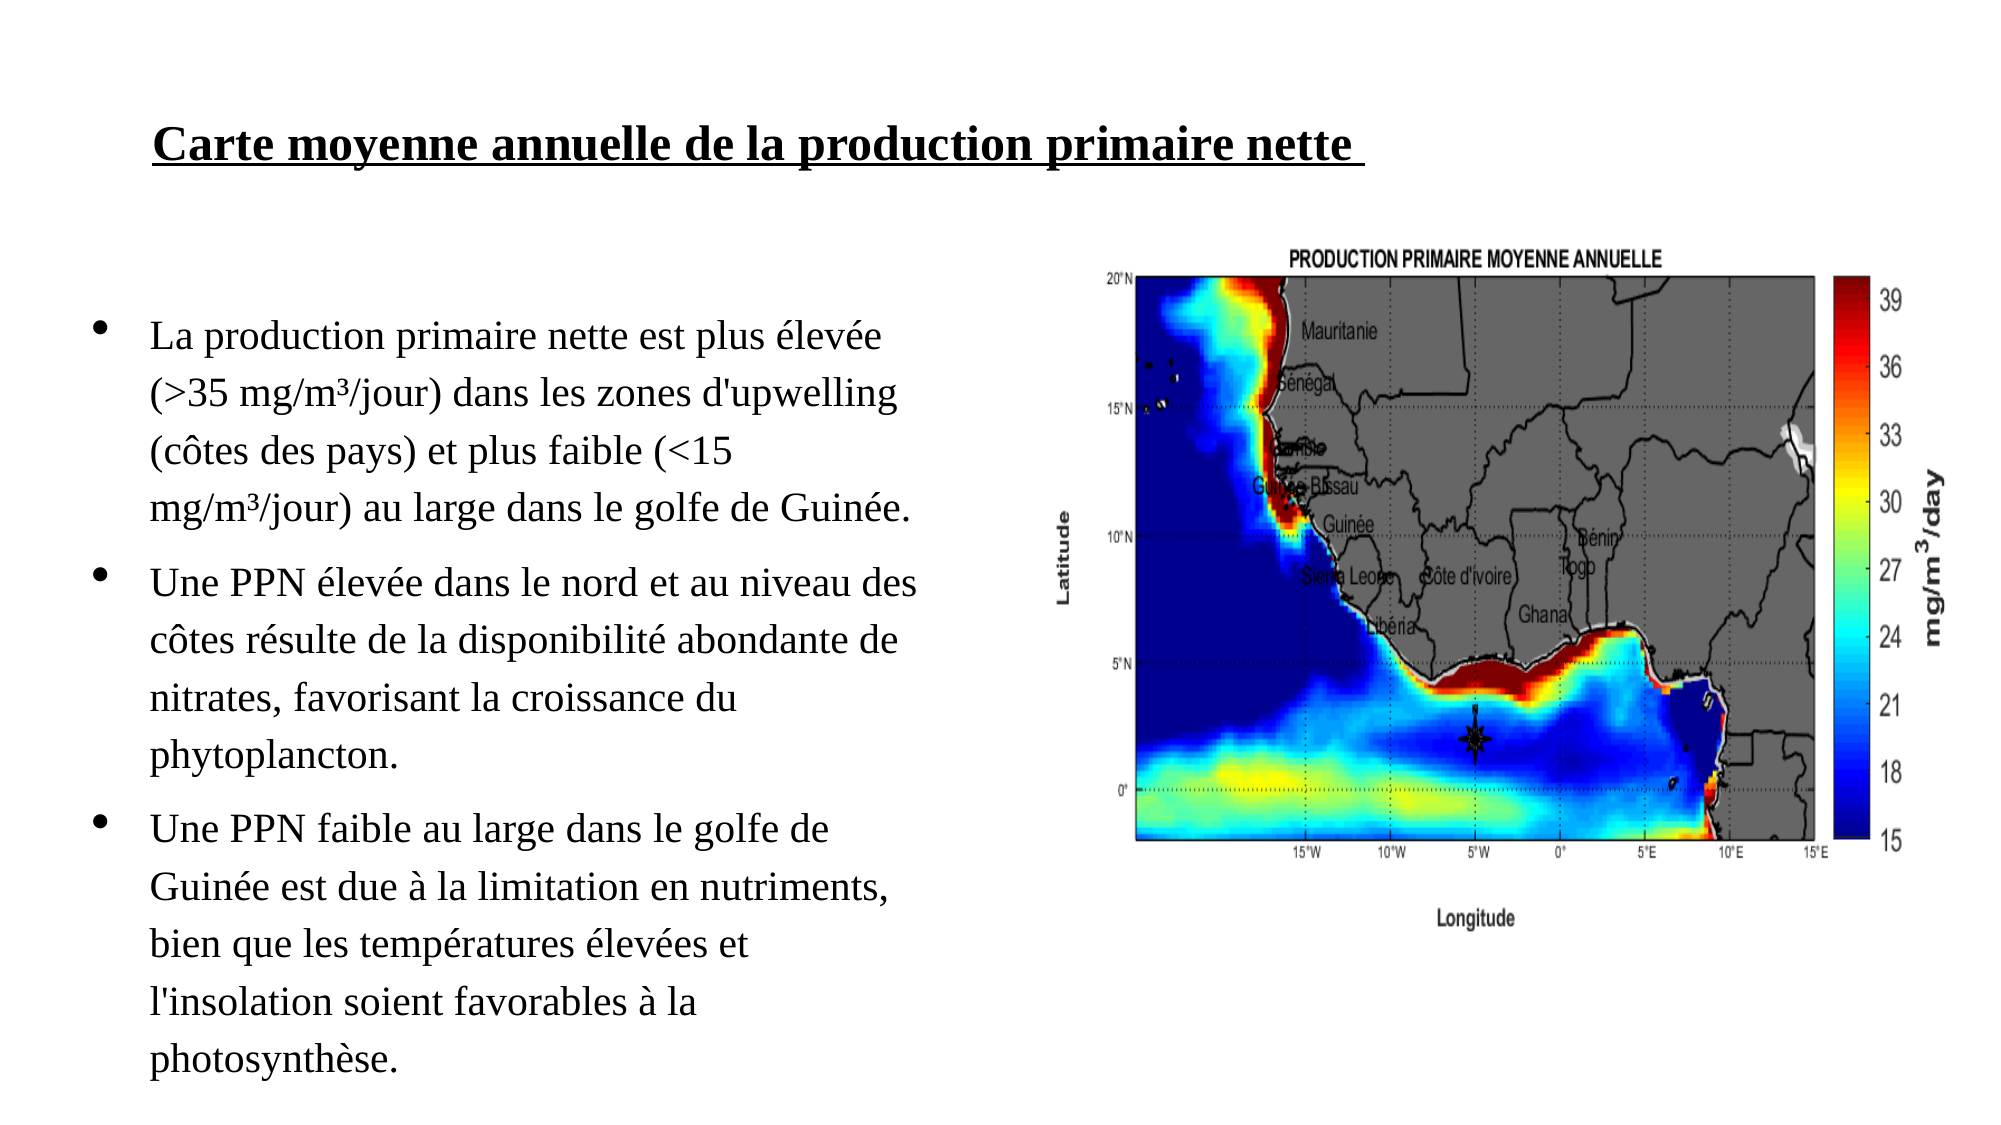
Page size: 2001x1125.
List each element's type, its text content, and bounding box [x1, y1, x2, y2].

picture [1022, 31, 2000, 1125]
title Carte moyenne annuelle de la production primaire nette [137, 59, 1012, 229]
text_box La production primaire nette est plus élevée (>35 mg/m³/jour) dans les zones d'upwelling (côtes des pays) et plus faible (<15 mg/m³/jour) au large dans le golfe de Guinée. Une PPN élevée dans le nord et au niveau des côtes résulte de la disponibilité abondante de nitrates, favorisant la croissance du phytoplancton. Une PPN faible au large dans le golfe de Guinée est due à la limitation en nutriments, bien que les températures élevées et l'insolation soient favorables à la photosynthèse. [78, 242, 935, 1089]
